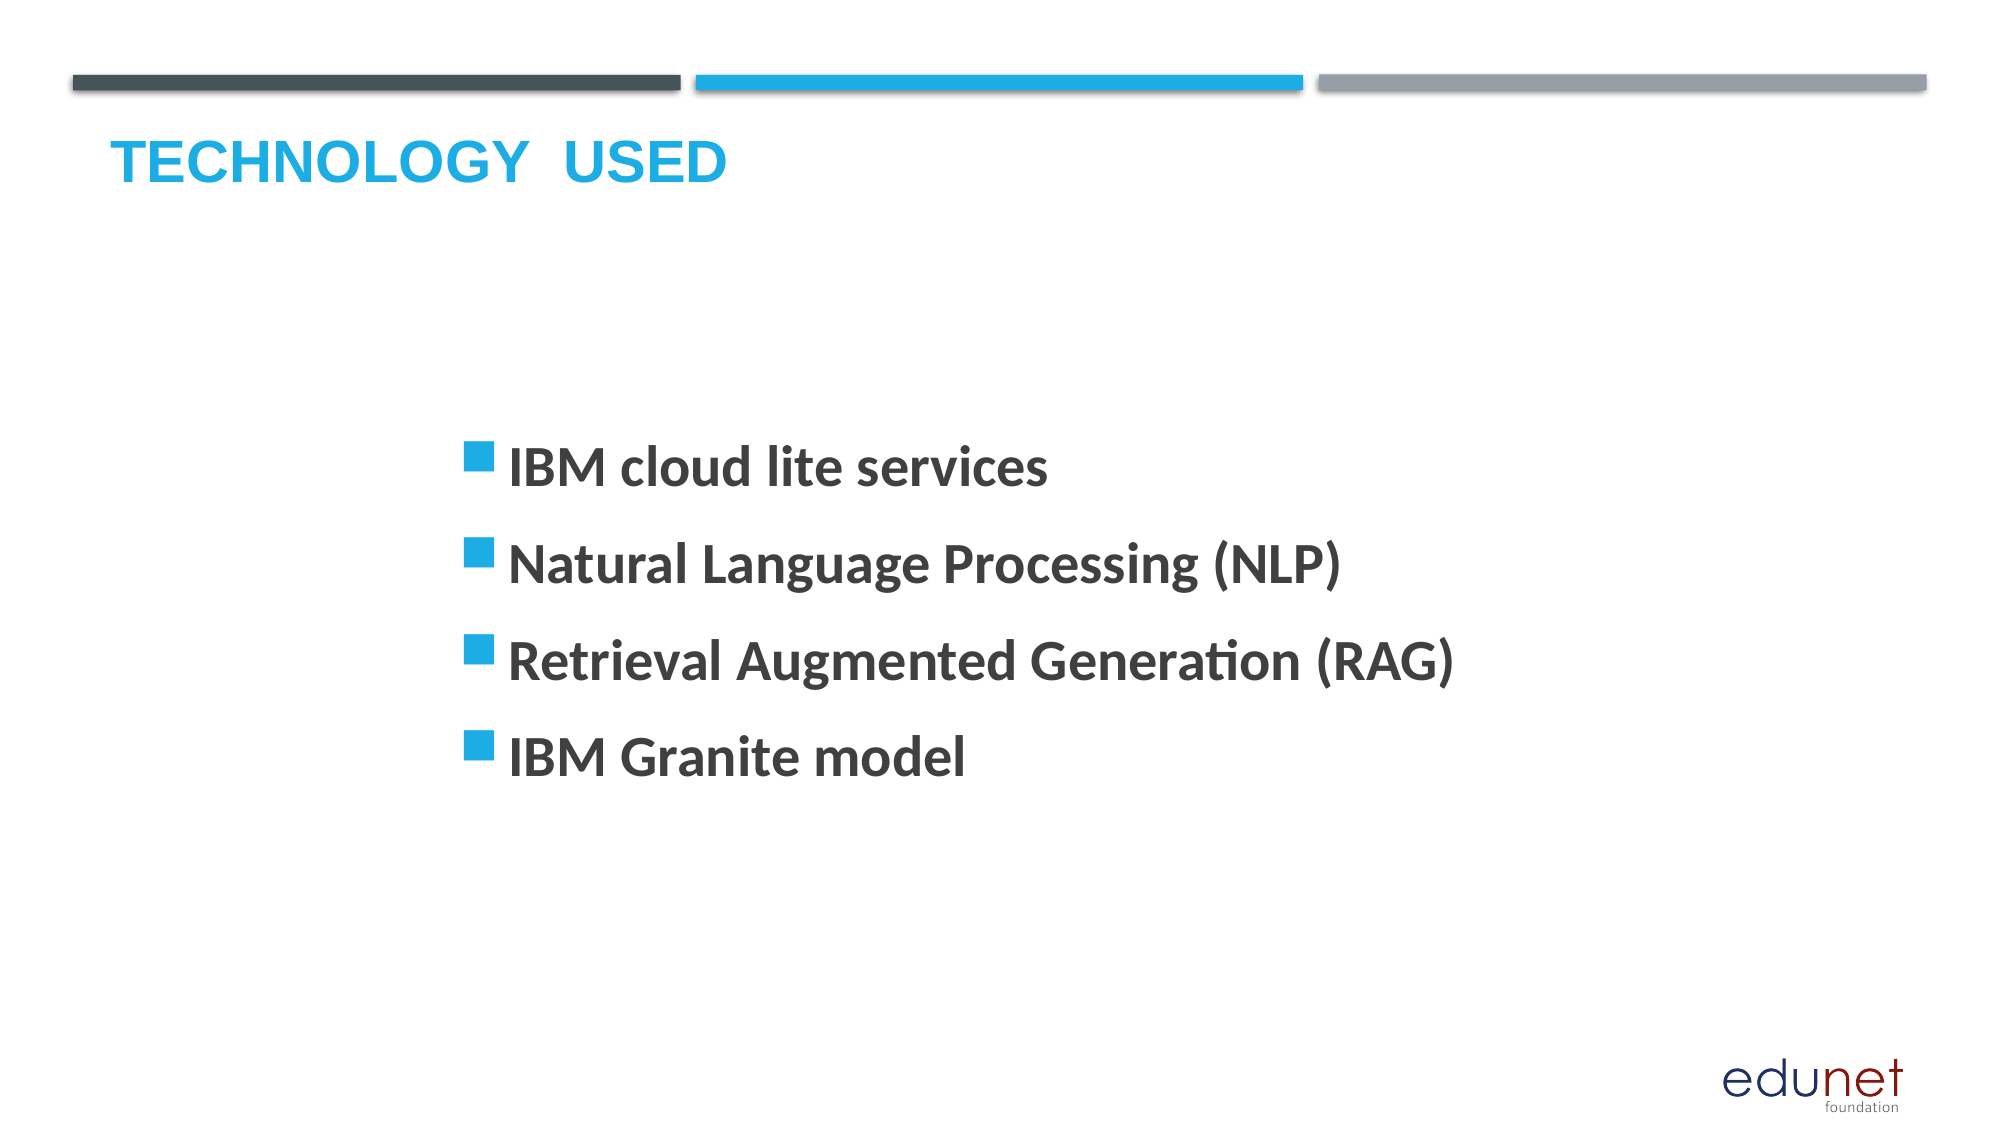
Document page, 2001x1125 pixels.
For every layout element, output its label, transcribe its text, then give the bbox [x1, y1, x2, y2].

picture [1719, 1056, 1905, 1116]
title Technology used [95, 115, 1905, 202]
text_box IBM cloud lite services Natural Language Processing (NLP) Retrieval Augmented Generation (RAG) IBM Granite model [443, 221, 1740, 989]
